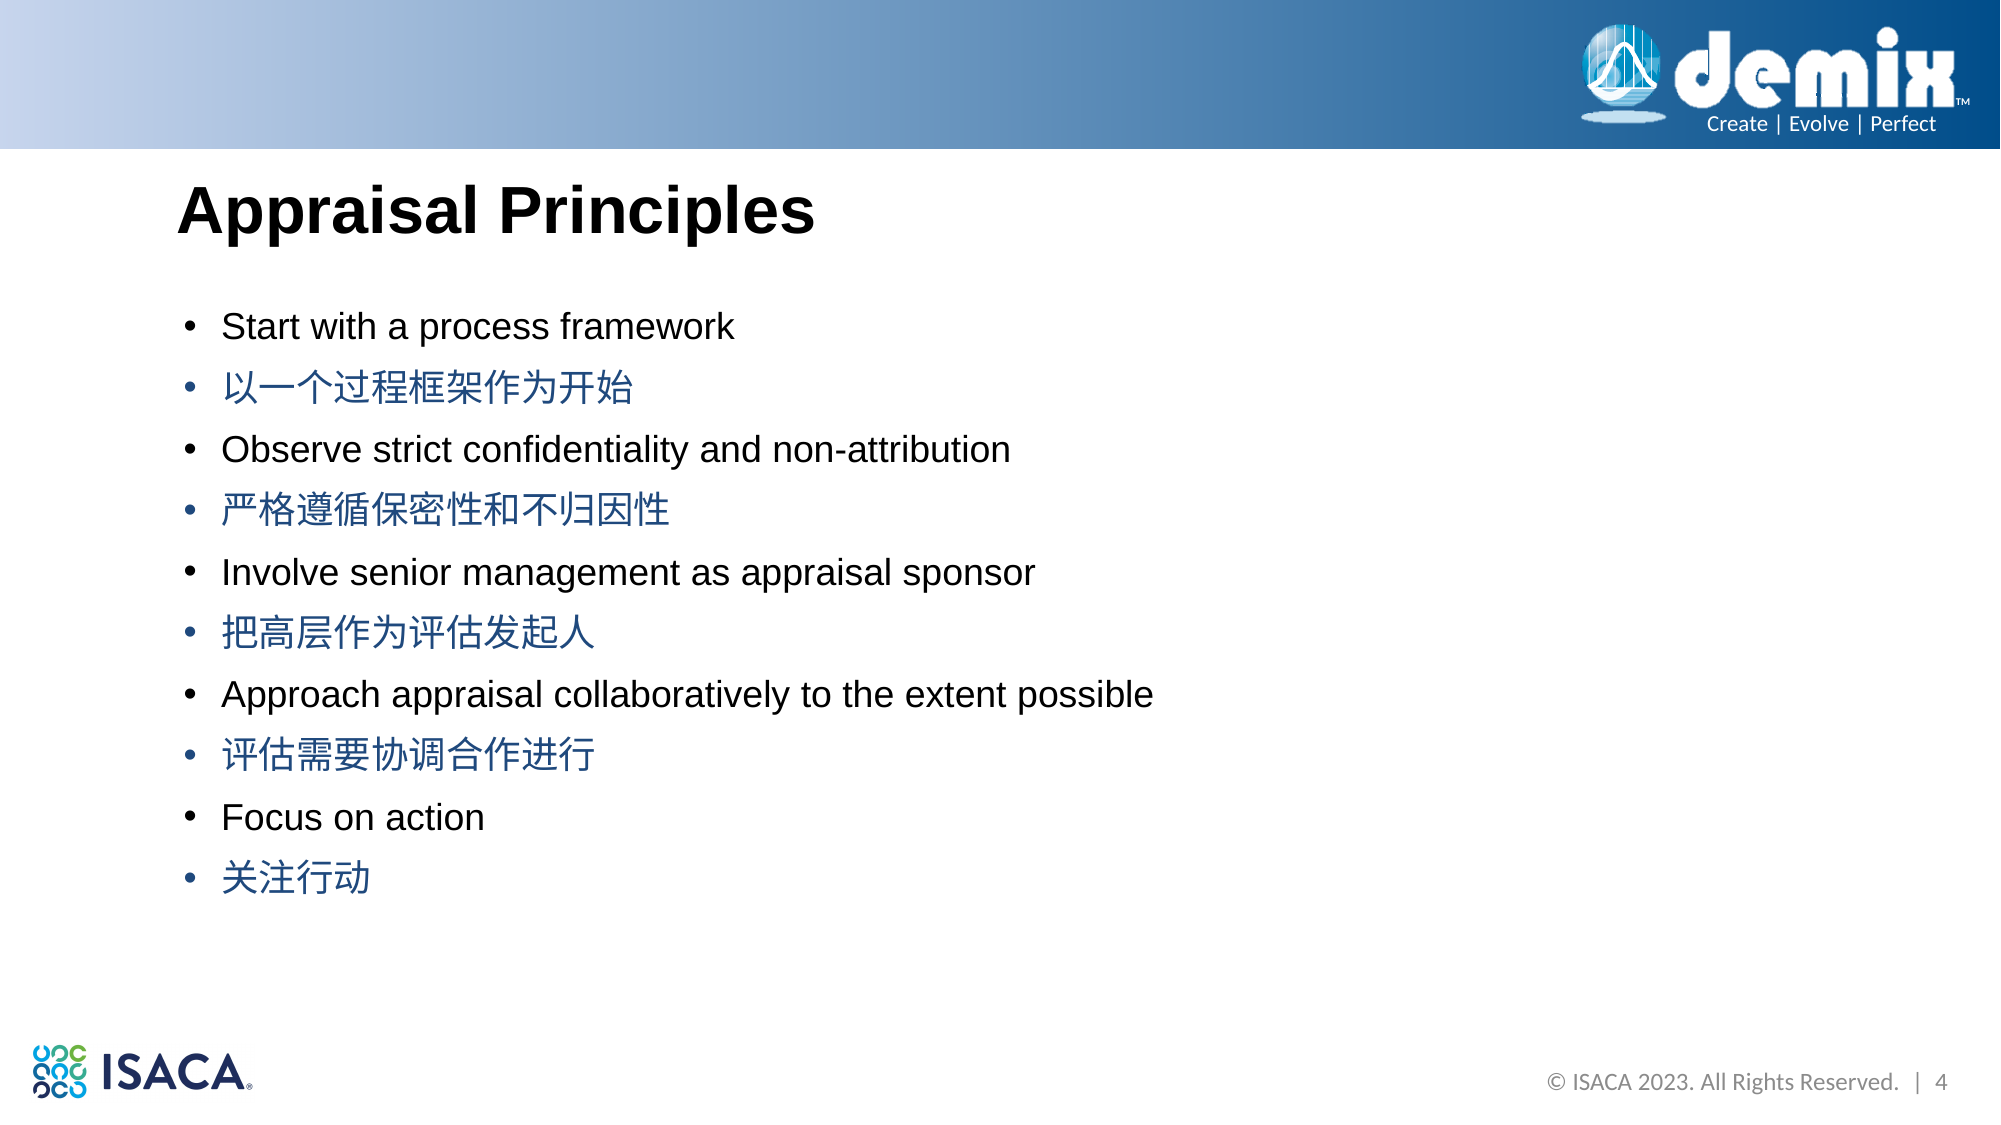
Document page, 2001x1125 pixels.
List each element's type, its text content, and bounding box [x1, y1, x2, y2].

picture [29, 1043, 255, 1103]
picture [1549, 3, 2000, 153]
title Appraisal Principles [161, 163, 1437, 264]
list Start with a process framework 以一个过程框架作为开始 Observe strict confidentiality and non-attribution 严格遵循保密性和不归因性 Involve senior management as appraisal sponsor 把高层作为评估发起人 Approach appraisal collaboratively to the extent possible 评估需要协调合作进行 Focus on action 关注行动 [173, 303, 1449, 950]
